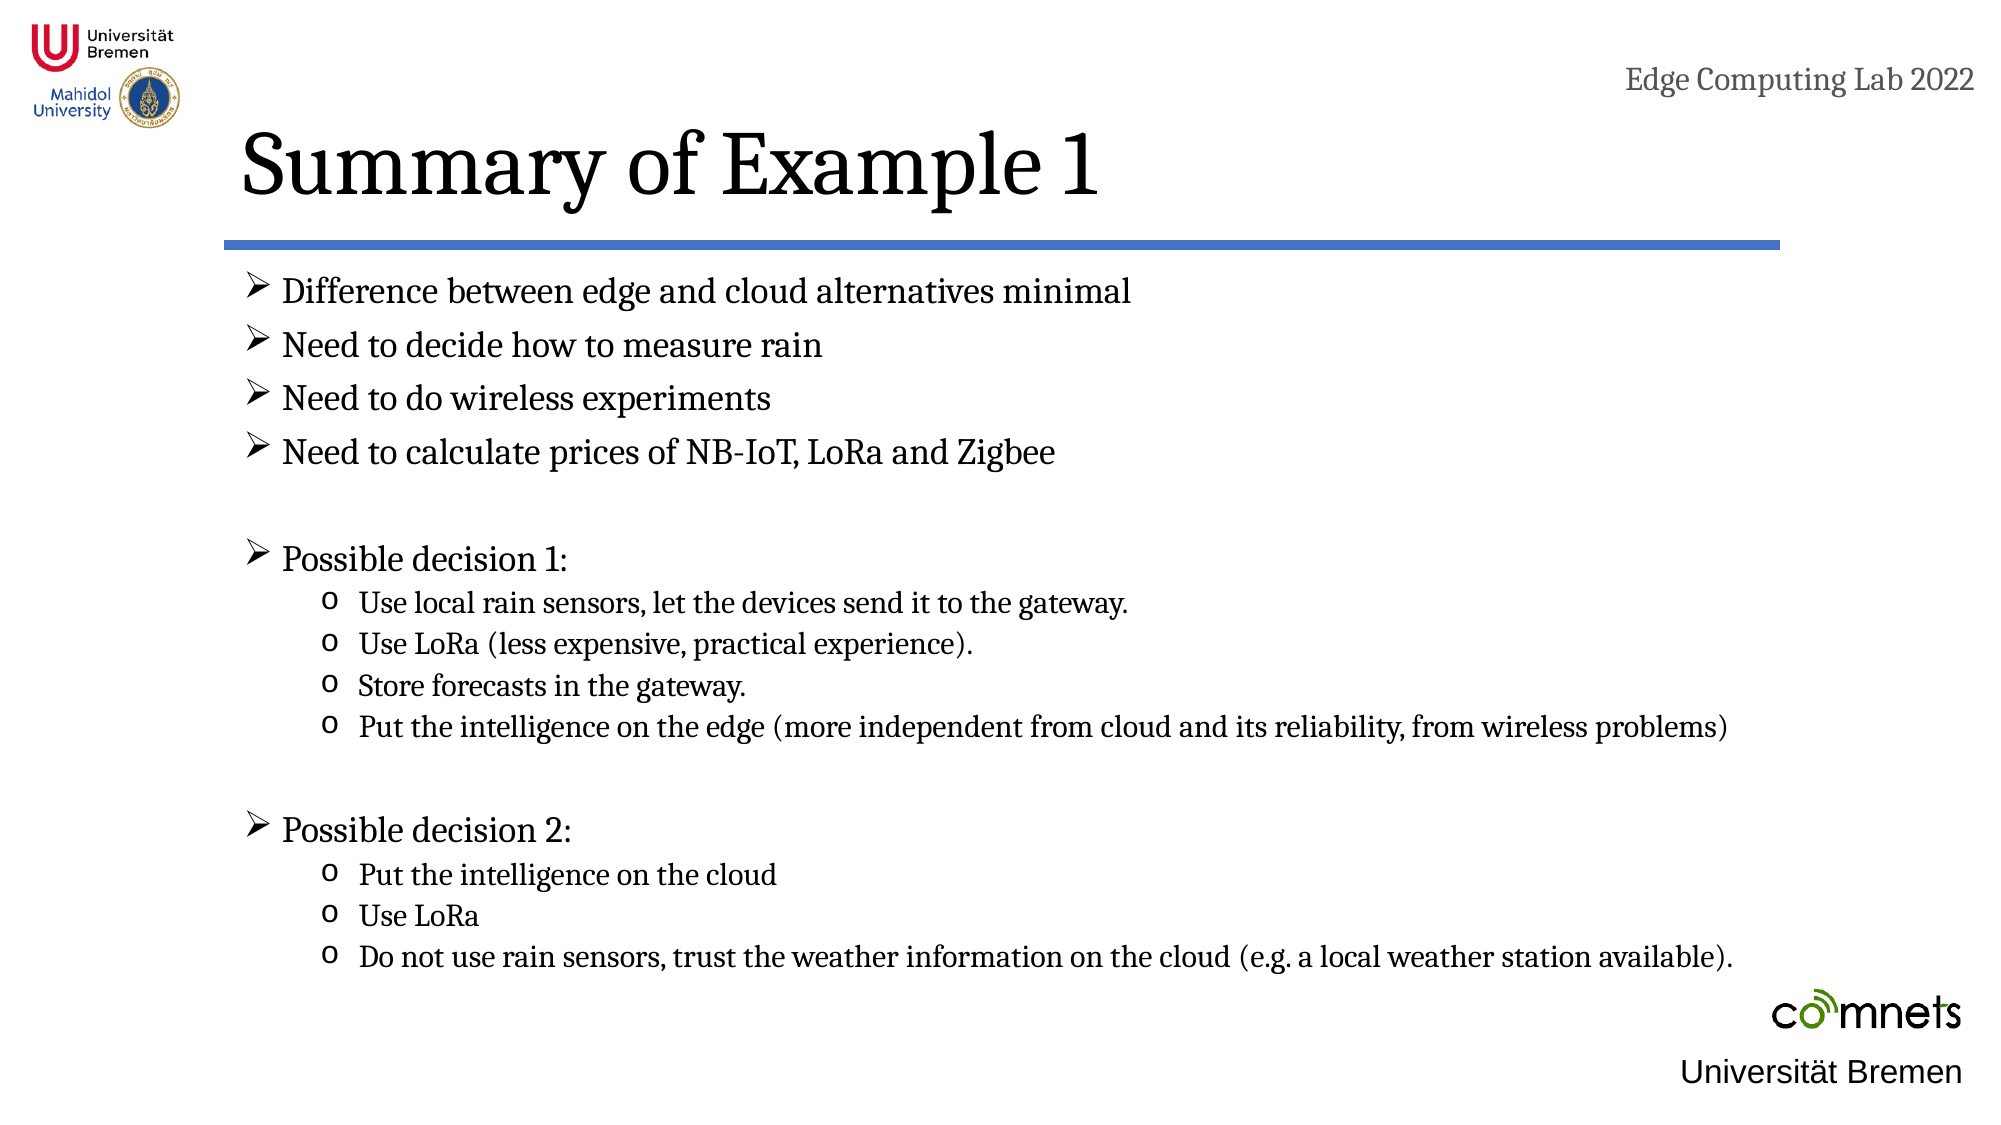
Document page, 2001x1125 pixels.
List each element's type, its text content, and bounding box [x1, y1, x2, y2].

picture [0, 0, 208, 144]
picture [1756, 973, 1976, 1056]
title Summary of Example 1 [228, 66, 1781, 264]
list Difference between edge and cloud alternatives minimal Need to decide how to measure rain Need to do wireless experiments Need to calculate prices of NB-IoT, LoRa and Zigbee Possible decision 1: Use local rain sensors, let the devices send it to the gateway. Use LoRa (less expensive, practical experience). Store forecasts in the gateway. Put the intelligence on the edge (more independent from cloud and its reliability, from wireless problems) Possible decision 2: Put the intelligence on the cloud Use LoRa Do not use rain sensors, trust the weather information on the cloud (e.g. a local weather station available). [228, 264, 1827, 1004]
